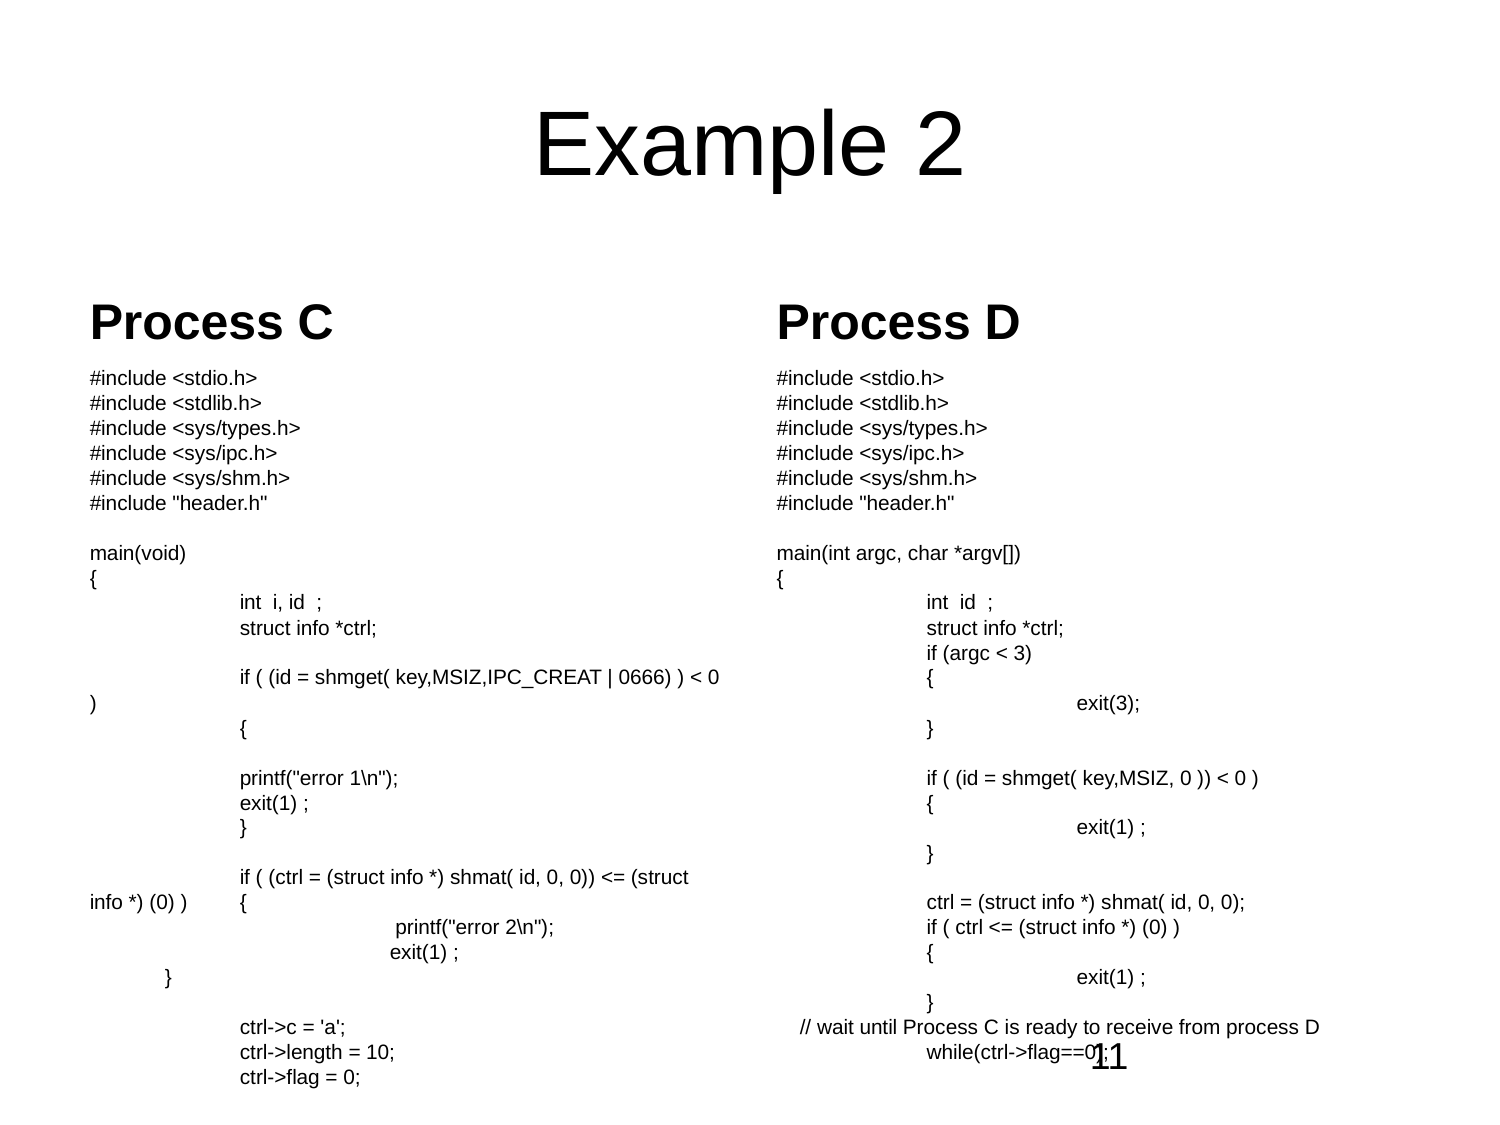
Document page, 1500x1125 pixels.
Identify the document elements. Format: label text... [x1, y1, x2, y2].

list #include <stdio.h> #include <stdlib.h> #include <sys/types.h> #include <sys/ipc.h> #include <sys/shm.h> #include "header.h" main(int argc, char *argv[]) { int id ; struct info *ctrl; if (argc < 3) { exit(3); } if ( (id = shmget( key,MSIZ, 0 )) < 0 ) { exit(1) ; } ctrl = (struct info *) shmat( id, 0, 0); if ( ctrl <= (struct info *) (0) ) { exit(1) ; } // wait until Process C is ready to receive from process D while(ctrl->flag==0); [761, 356, 1426, 1125]
title Example 2 [75, 45, 1425, 233]
list Process C [75, 251, 738, 356]
list Process D [761, 251, 1426, 356]
list #include <stdio.h> #include <stdlib.h> #include <sys/types.h> #include <sys/ipc.h> #include <sys/shm.h> #include "header.h" main(void) { int i, id ; struct info *ctrl; if ( (id = shmget( key,MSIZ,IPC_CREAT | 0666) ) < 0 ) { printf("error 1\n"); exit(1) ; } if ( (ctrl = (struct info *) shmat( id, 0, 0)) <= (struct info *) (0) ) { printf("error 2\n"); exit(1) ; } ctrl->c = 'a'; ctrl->length = 10; ctrl->flag = 0; [75, 356, 738, 1125]
slide_number ‹#› [1074, 1024, 1425, 1103]
